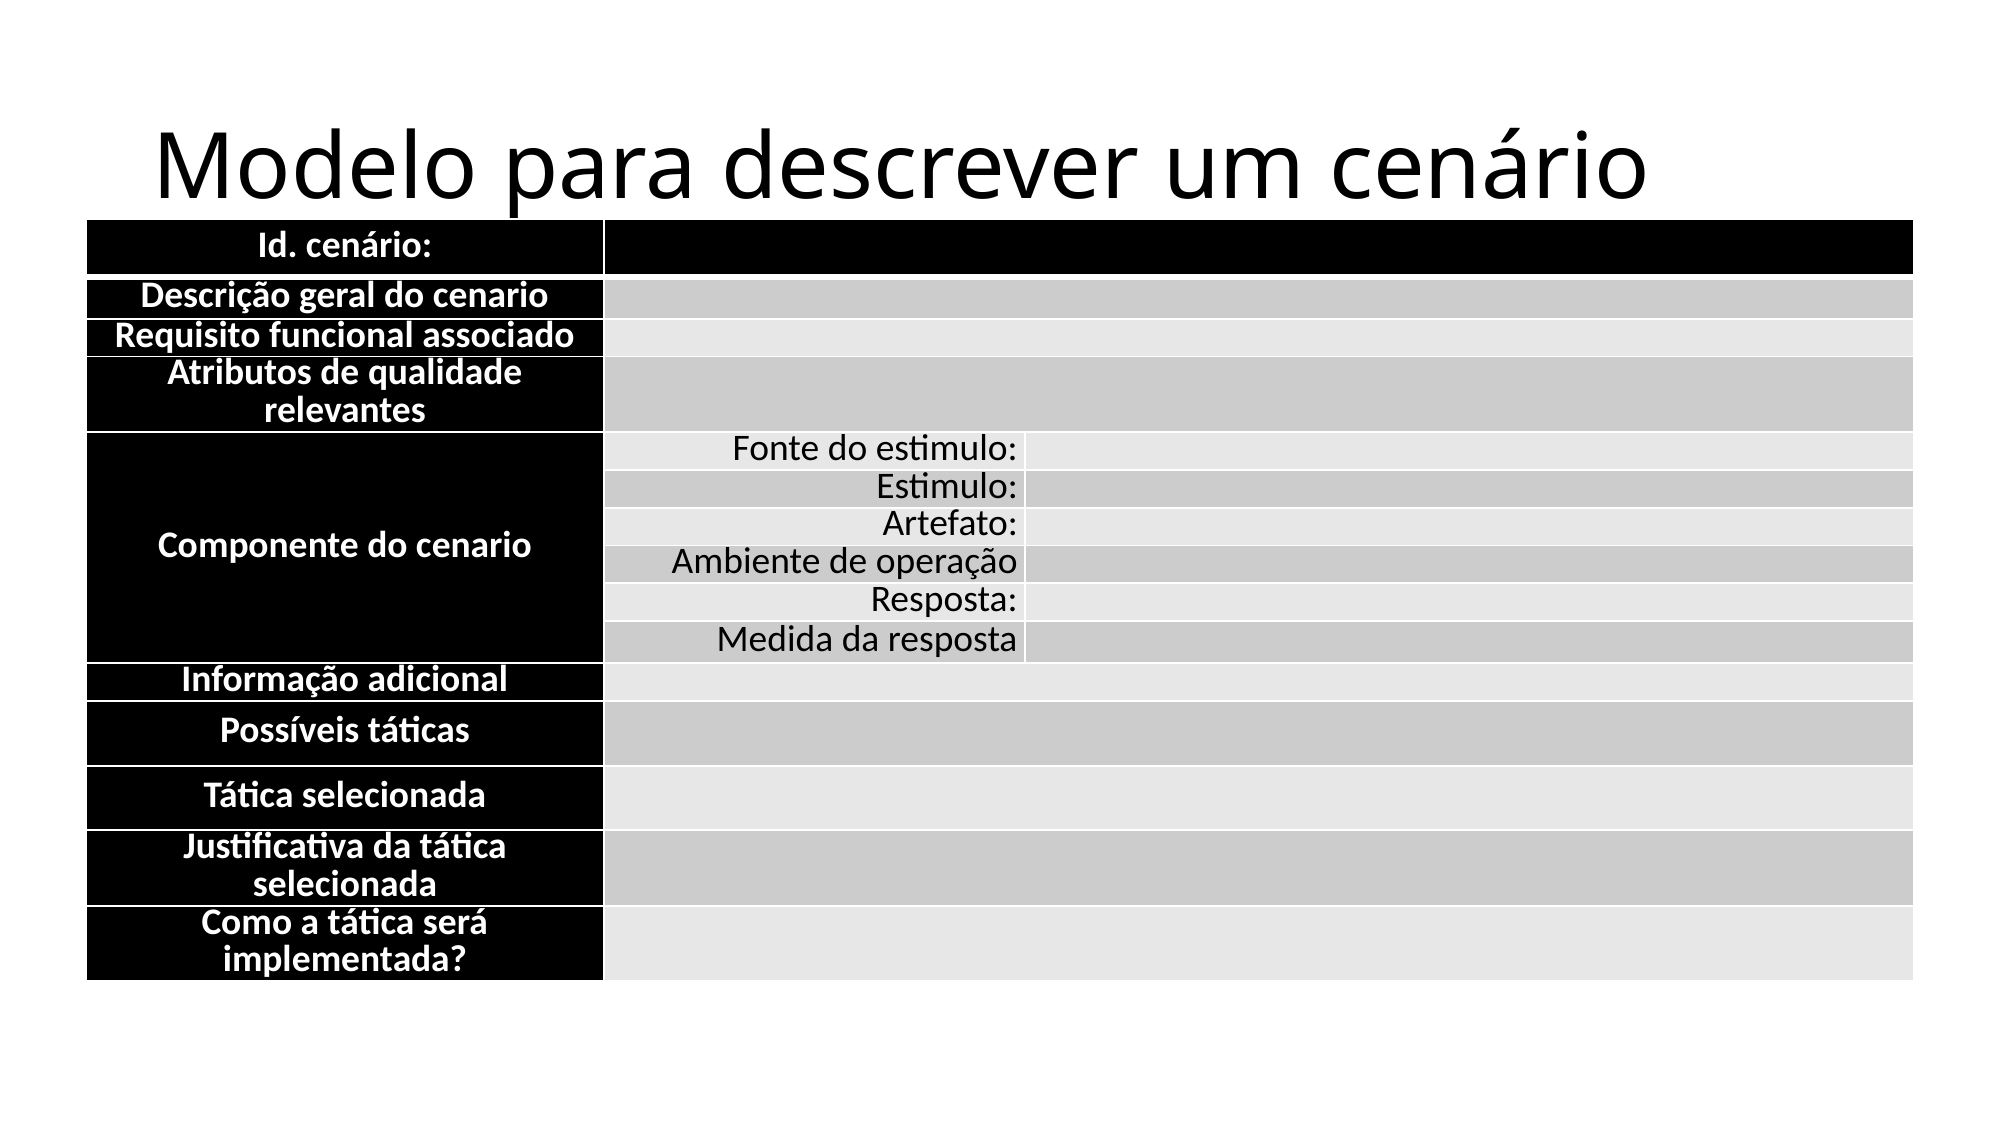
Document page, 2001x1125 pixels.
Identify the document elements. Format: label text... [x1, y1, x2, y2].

table_cell [605, 280, 1913, 318]
table_header Id. cenário: [87, 220, 603, 274]
table_cell Como a tática será implementada? [87, 907, 603, 980]
table_cell Resposta: [605, 584, 1024, 620]
table_cell Informação adicional [87, 664, 603, 700]
title Modelo para descrever um cenário [137, 59, 1863, 218]
table_cell [1026, 471, 1913, 507]
table_cell Descrição geral do cenario [87, 280, 603, 318]
table_cell Atributos de qualidade relevantes [87, 357, 603, 431]
table_cell [605, 702, 1913, 765]
table_cell [605, 320, 1913, 356]
table_cell Medida da resposta [605, 622, 1024, 662]
table_cell [605, 664, 1913, 700]
table_cell Ambiente de operação [605, 546, 1024, 582]
table_cell Fonte do estimulo: [605, 433, 1024, 469]
table_cell [605, 357, 1913, 431]
table_cell [605, 907, 1913, 980]
table_cell Requisito funcional associado [87, 320, 603, 356]
table_cell Justificativa da tática selecionada [87, 831, 603, 905]
table_cell Tática selecionada [87, 767, 603, 829]
table_cell [605, 831, 1913, 905]
table_cell Artefato: [605, 509, 1024, 545]
table_cell [1026, 622, 1913, 662]
table_cell [605, 767, 1913, 829]
table_cell [1026, 546, 1913, 582]
table_cell [1026, 584, 1913, 620]
table_cell Estimulo: [605, 471, 1024, 507]
table_cell [1026, 433, 1913, 469]
table_cell Componente do cenario [87, 433, 603, 662]
table_cell Possíveis táticas [87, 702, 603, 765]
table_cell [1026, 509, 1913, 545]
table_header [605, 220, 1913, 274]
